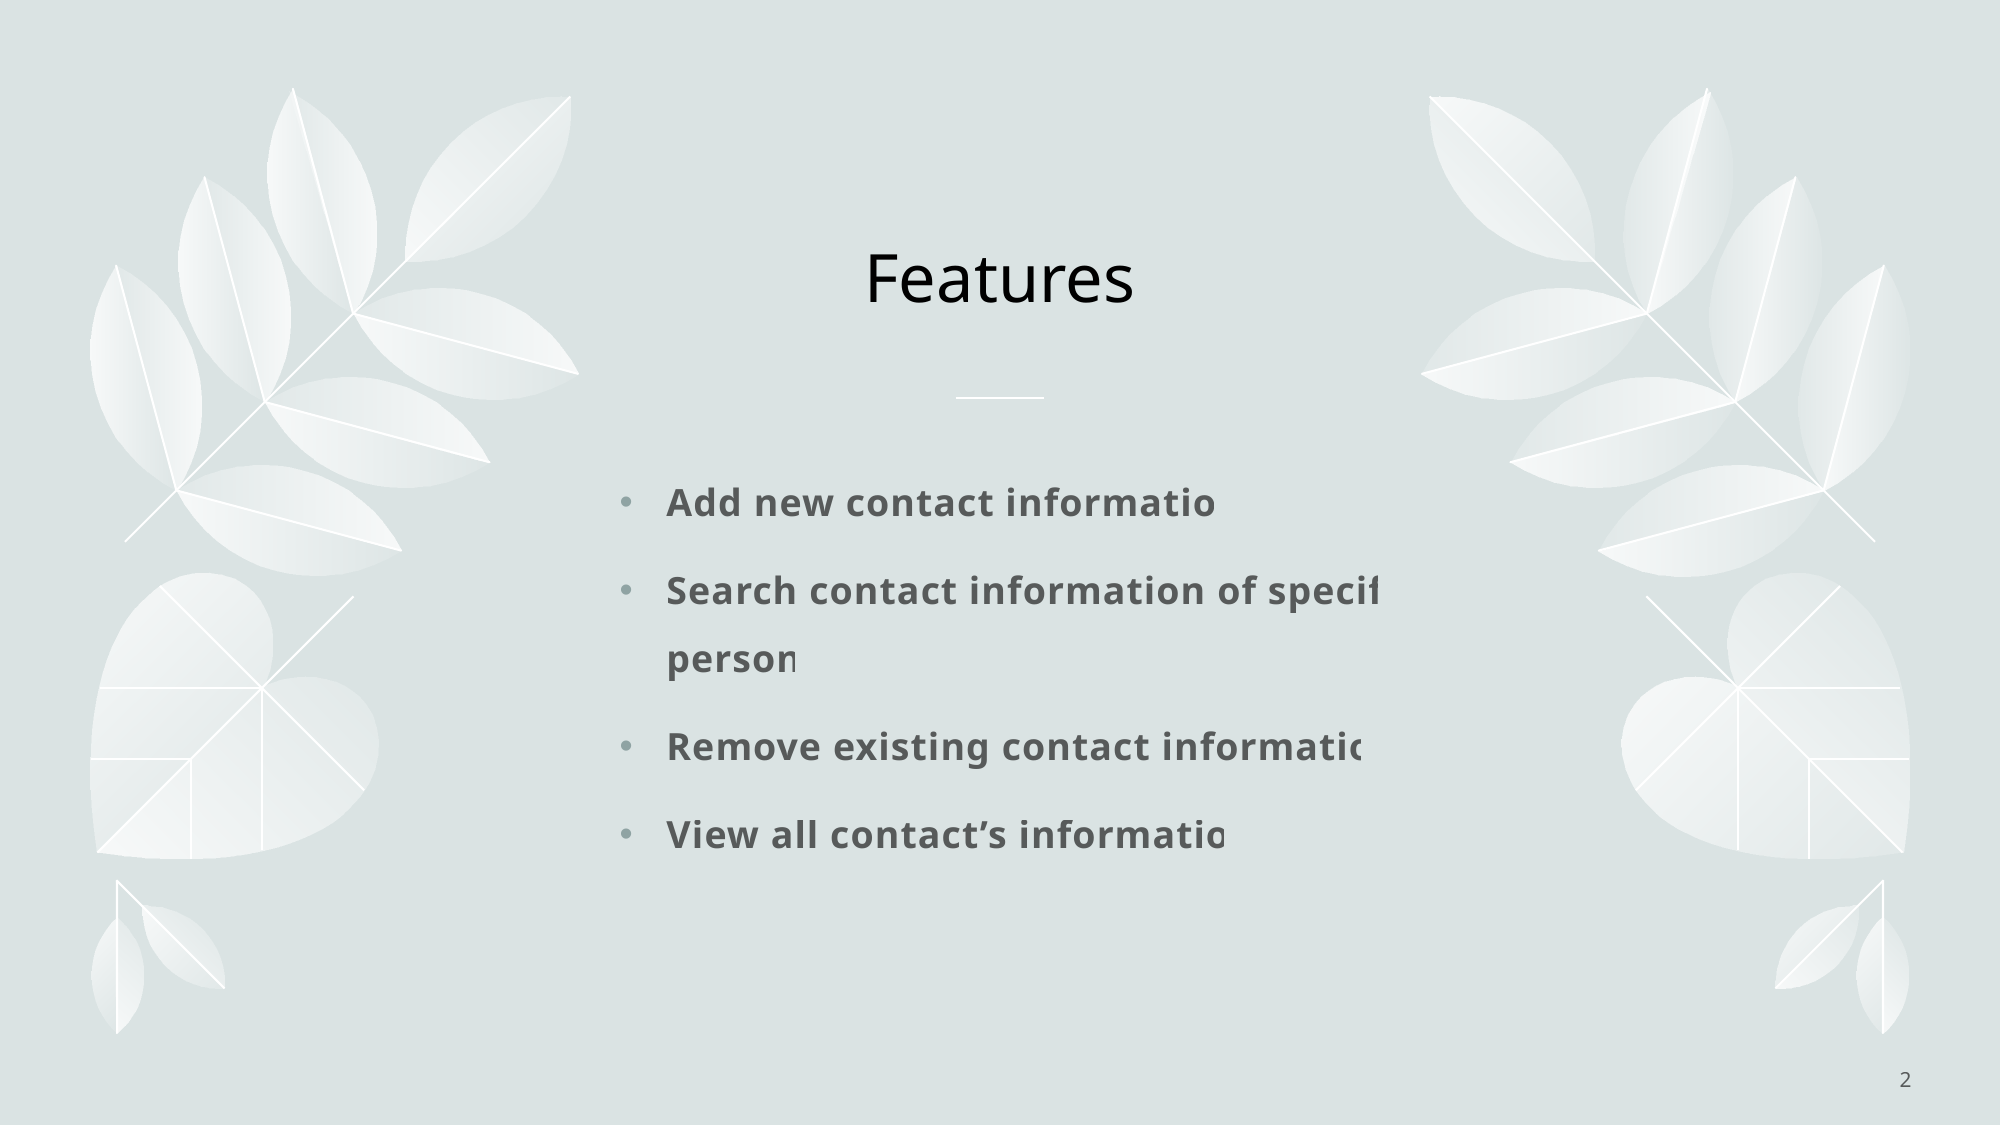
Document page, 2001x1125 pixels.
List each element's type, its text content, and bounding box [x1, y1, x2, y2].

title Features [665, 85, 1335, 324]
slide_number 2 [1637, 1042, 1927, 1119]
list Add new contact information Search contact information of specific person Remove existing contact information View all contact’s information [604, 448, 1481, 921]
